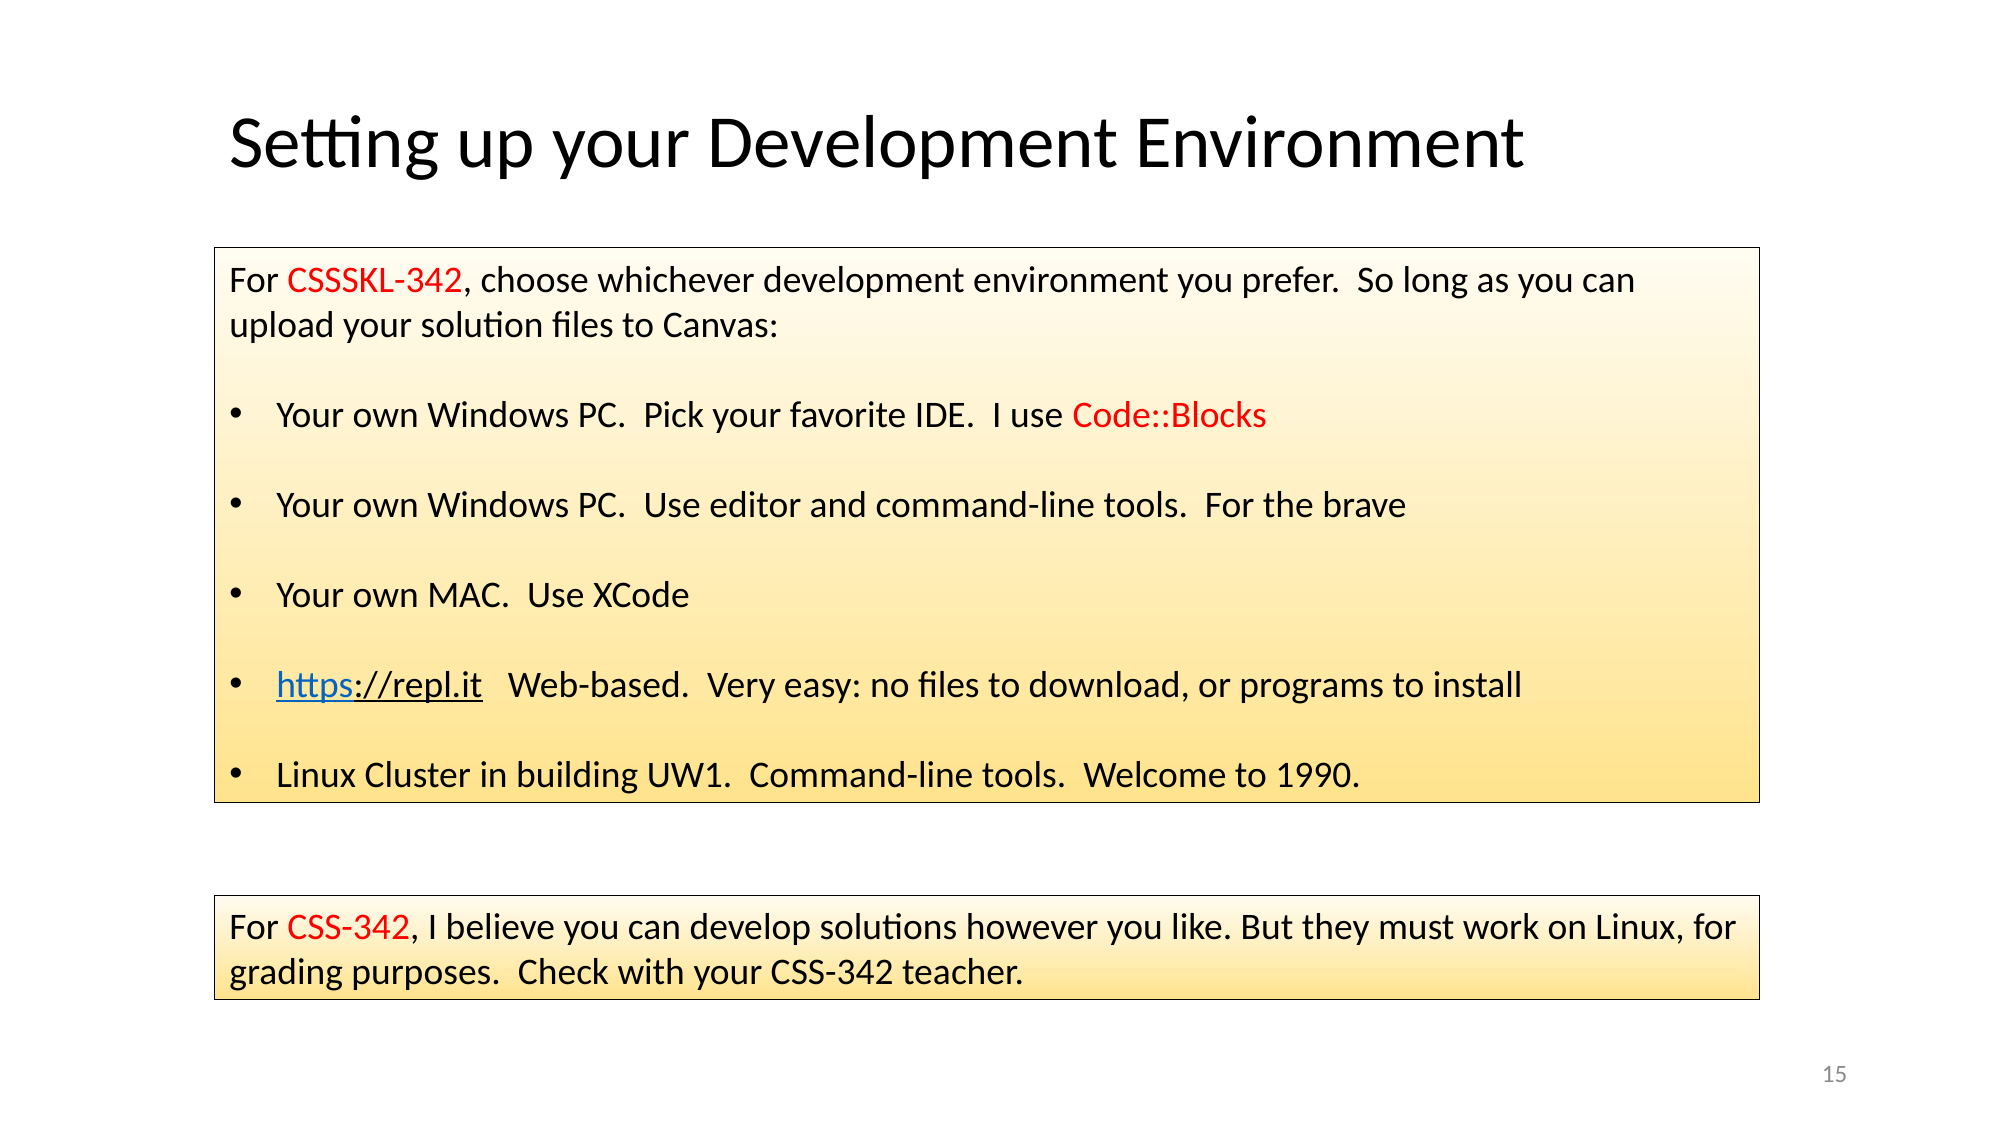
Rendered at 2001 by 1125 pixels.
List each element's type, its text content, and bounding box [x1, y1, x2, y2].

text_box For CSSSKL-342, choose whichever development environment you prefer. So long as you can upload your solution files to Canvas: Your own Windows PC. Pick your favorite IDE. I use Code::Blocks Your own Windows PC. Use editor and command-line tools. For the brave Your own MAC. Use XCode https://repl.it Web-based. Very easy: no files to download, or programs to install Linux Cluster in building UW1. Command-line tools. Welcome to 1990. [214, 247, 1760, 803]
text_box Setting up your Development Environment [214, 85, 1727, 190]
slide_number 15 [1412, 1042, 1863, 1103]
text_box For CSS-342, I believe you can develop solutions however you like. But they must work on Linux, for grading purposes. Check with your CSS-342 teacher. [214, 895, 1760, 1000]
